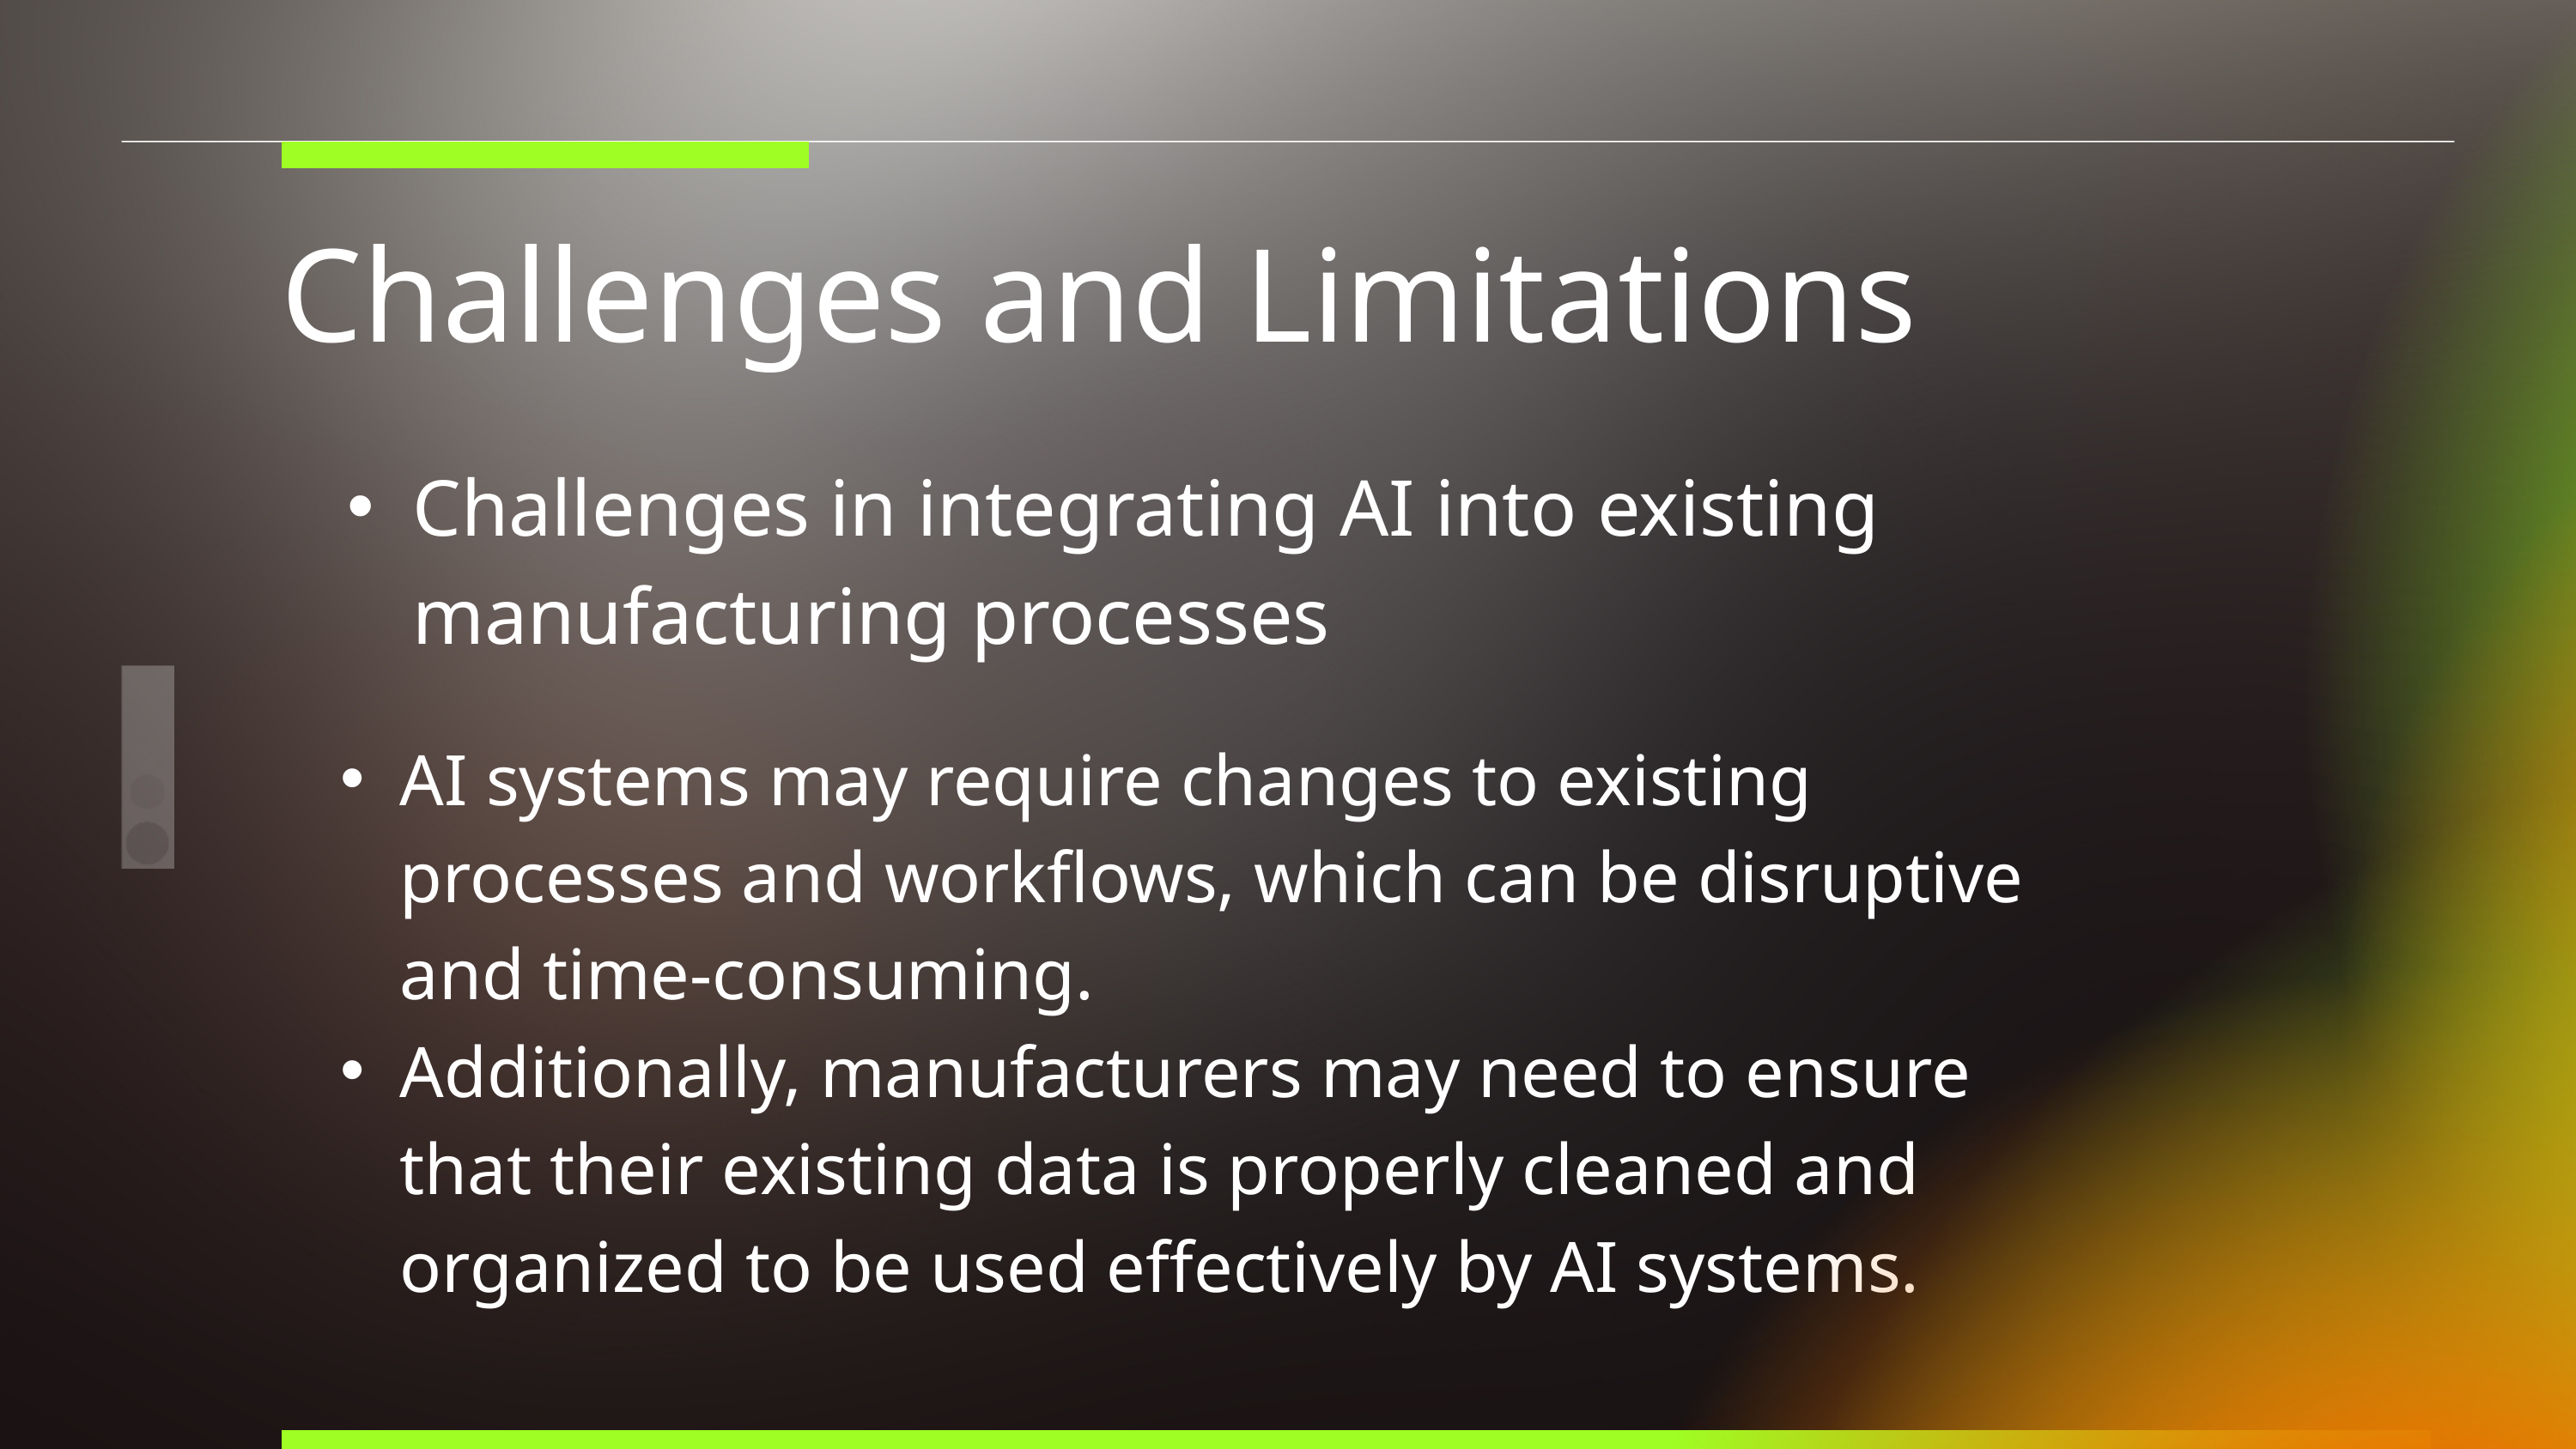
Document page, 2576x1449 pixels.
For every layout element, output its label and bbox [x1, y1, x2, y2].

text_box [281, 141, 810, 168]
picture [0, 0, 2576, 1449]
text_box [281, 452, 2029, 1199]
text_box [281, 1429, 1686, 1449]
